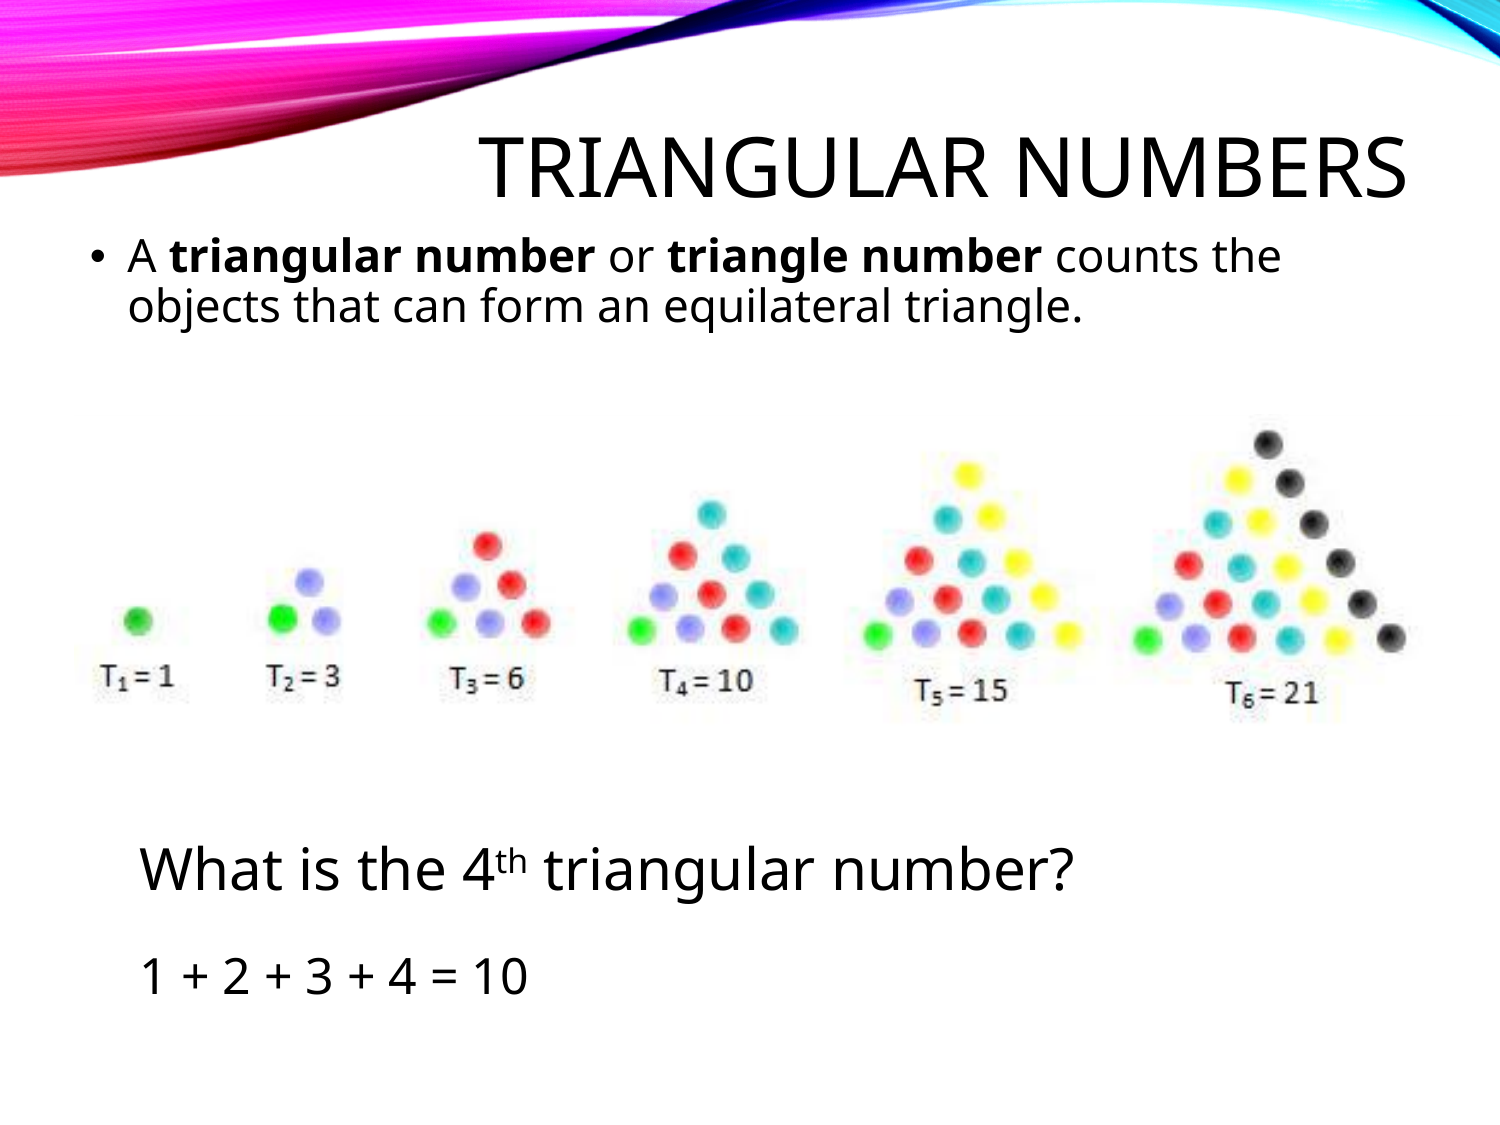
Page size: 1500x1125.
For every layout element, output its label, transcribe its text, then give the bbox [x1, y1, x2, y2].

list A triangular number or triangle number counts the objects that can form an equilateral triangle. [74, 225, 1425, 384]
picture [0, 0, 1500, 178]
title Triangular Numbers [75, 115, 1425, 225]
text_box What is the 4th triangular number? [124, 825, 1425, 910]
text_box 1 + 2 + 3 + 4 = 10 [124, 937, 1288, 1013]
picture [74, 414, 1462, 738]
